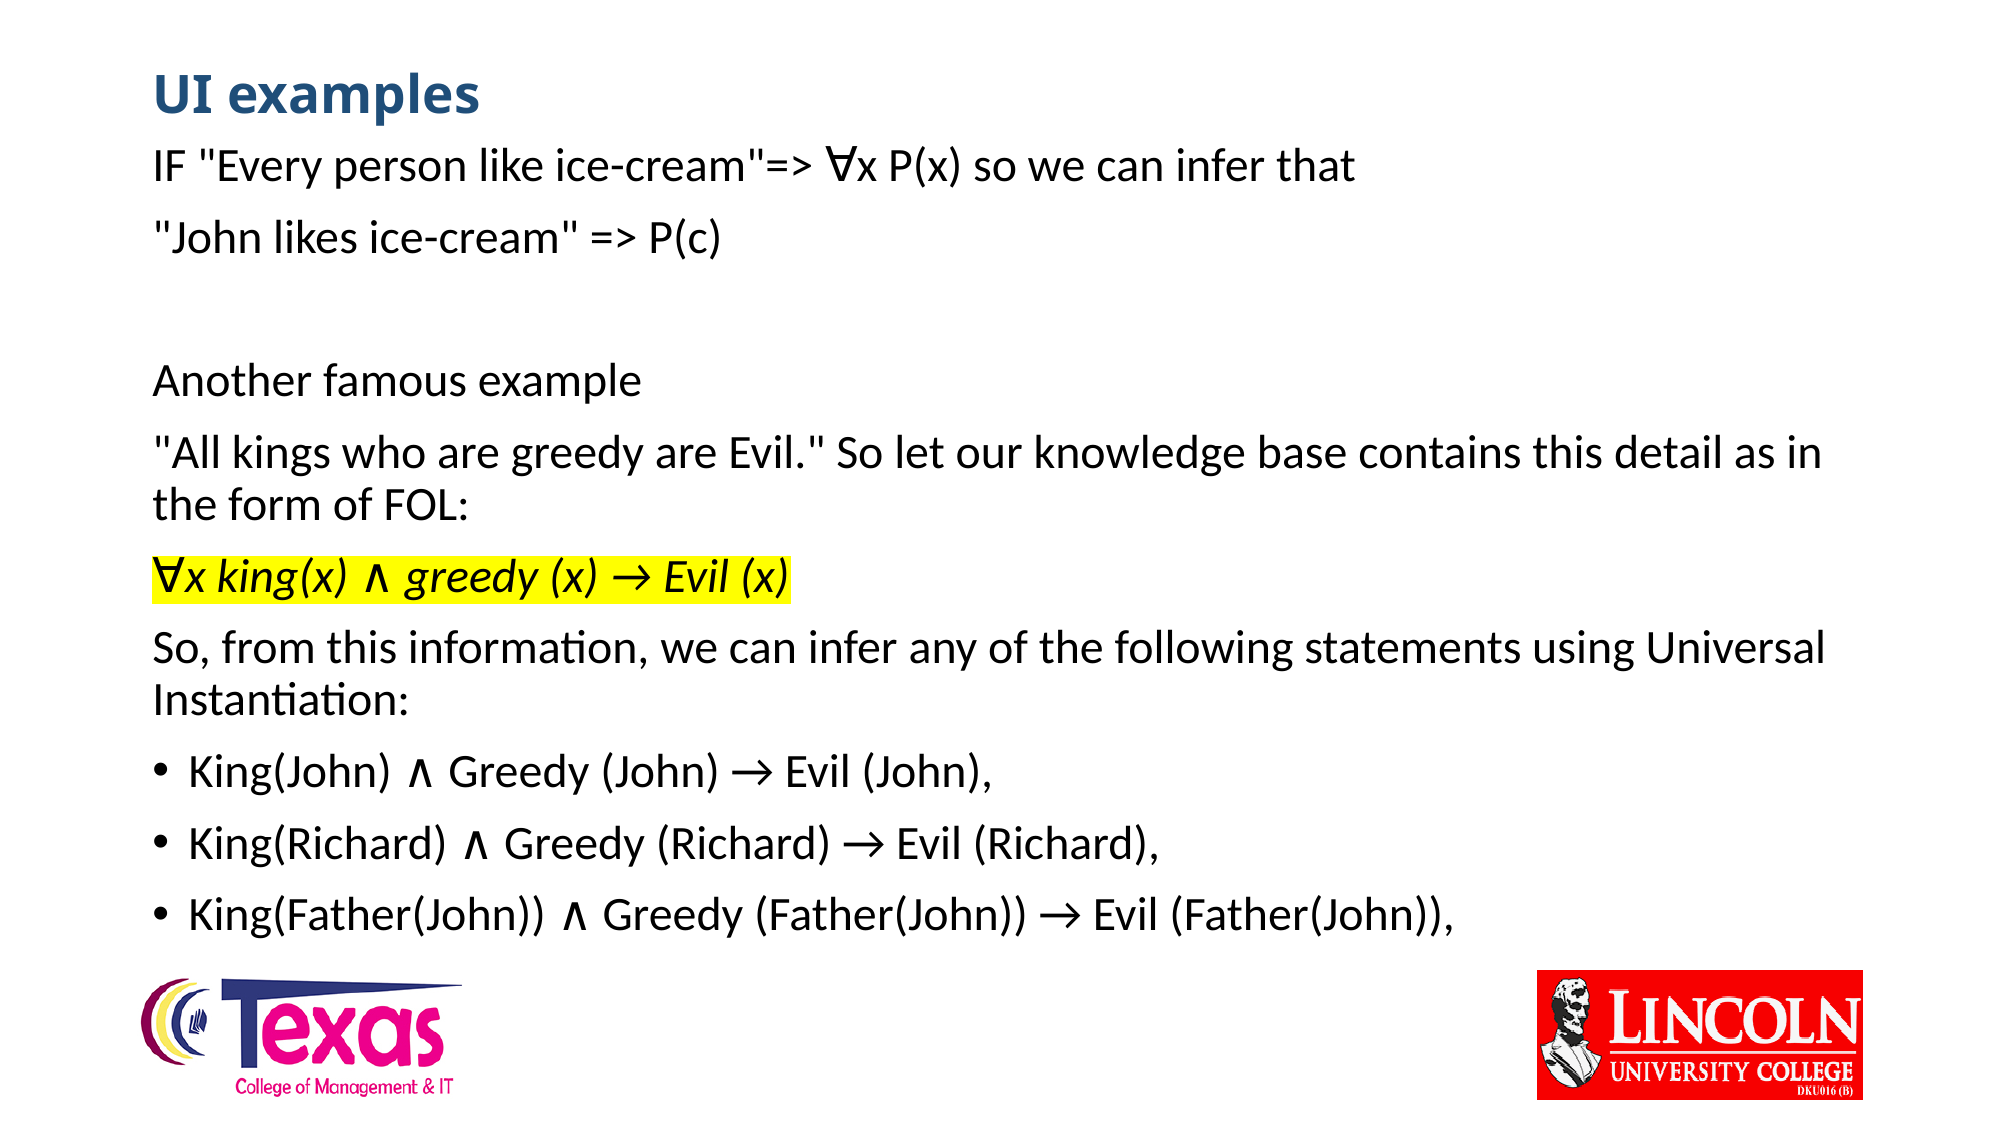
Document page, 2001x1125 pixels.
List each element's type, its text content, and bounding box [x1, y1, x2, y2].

list IF "Every person like ice-cream"=> ∀x P(x) so we can infer that "John likes ice-cream" => P(c) Another famous example "All kings who are greedy are Evil." So let our knowledge base contains this detail as in the form of FOL: ∀x king(x) ∧ greedy (x) → Evil (x) So, from this information, we can infer any of the following statements using Universal Instantiation: King(John) ∧ Greedy (John) → Evil (John), King(Richard) ∧ Greedy (Richard) → Evil (Richard), King(Father(John)) ∧ Greedy (Father(John)) → Evil (Father(John)), [137, 132, 1863, 956]
title UI examples [137, 59, 1863, 132]
picture [1537, 970, 1863, 1100]
picture [137, 970, 463, 1100]
